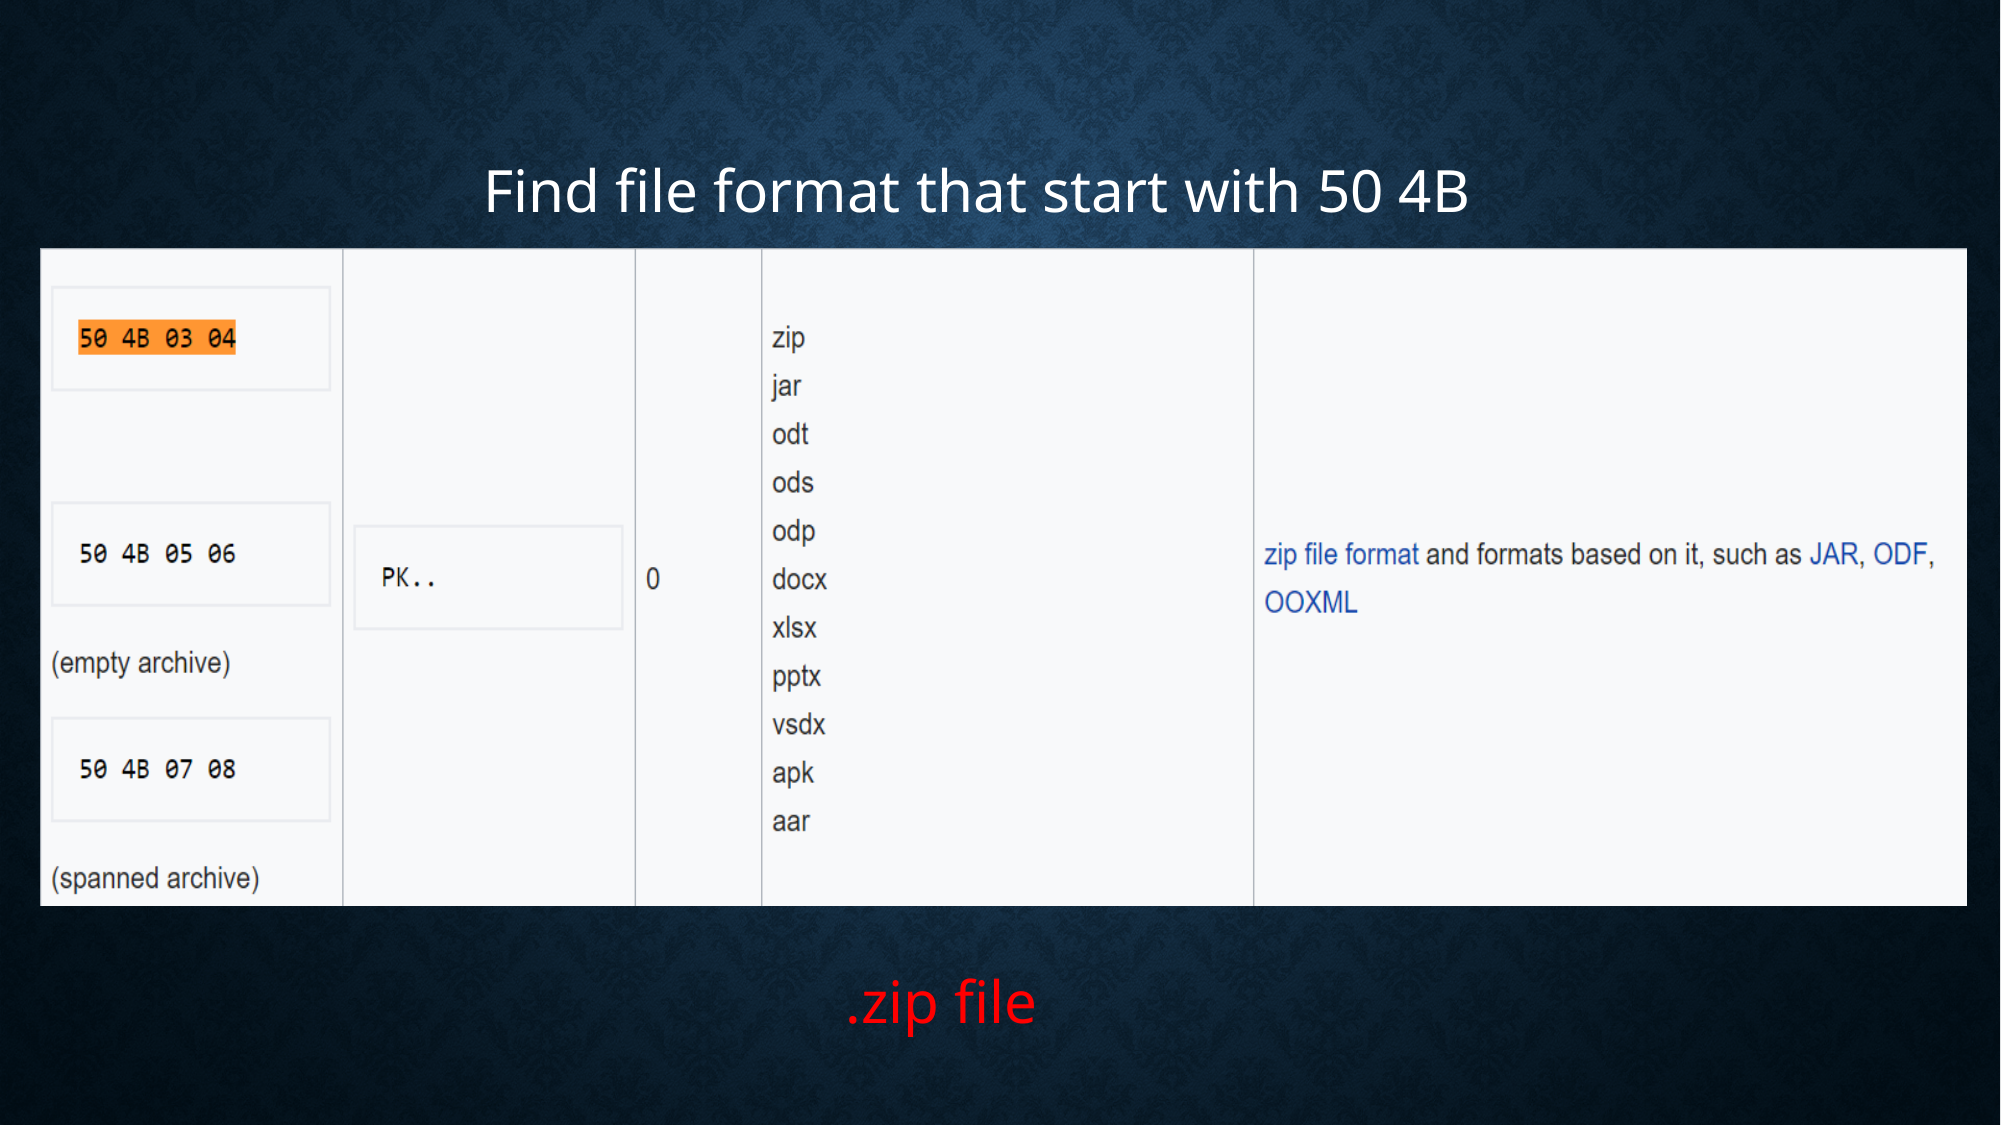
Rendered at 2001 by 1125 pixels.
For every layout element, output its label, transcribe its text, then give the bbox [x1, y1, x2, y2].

text_box .zip file [830, 957, 1053, 1043]
picture [40, 247, 1968, 907]
text_box Find file format that start with 50 4B [468, 147, 1485, 232]
